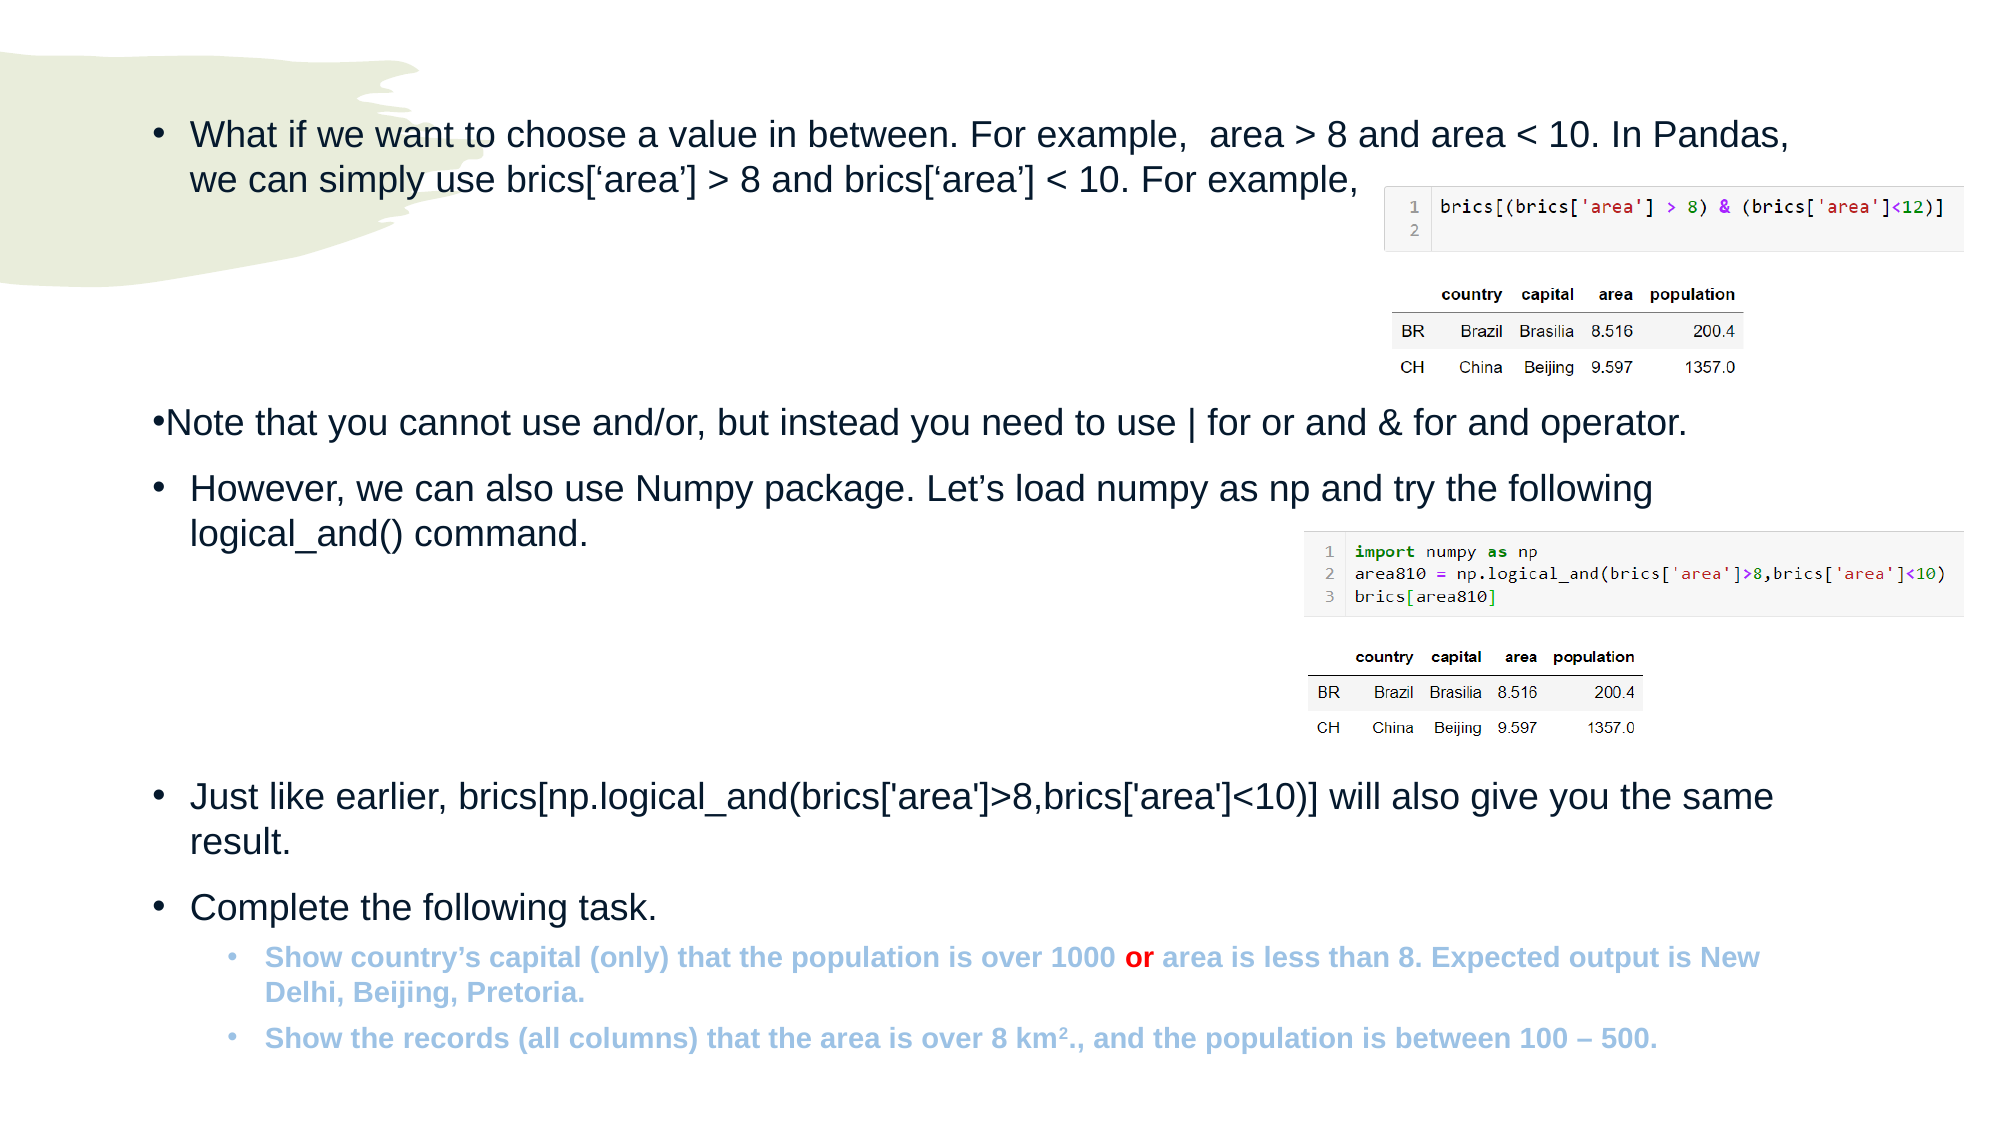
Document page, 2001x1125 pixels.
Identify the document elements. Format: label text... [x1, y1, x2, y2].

list What if we want to choose a value in between. For example, area > 8 and area < 10. In Pandas, we can simply use brics[‘area’] > 8 and brics[‘area’] < 10. For example, Note that you cannot use and/or, but instead you need to use | for or and & for and operator. However, we can also use Numpy package. Let’s load numpy as np and try the following logical_and() command. Just like earlier, brics[np.logical_and(brics['area']>8,brics['area']<10)] will also give you the same result. Complete the following task. Show country’s capital (only) that the population is over 1000 or area is less than 8. Expected output is New Delhi, Beijing, Pretoria. Show the records (all columns) that the area is over 8 km2., and the population is between 100 – 500. [137, 102, 1863, 1113]
picture [1384, 185, 1964, 379]
picture [1304, 529, 1964, 747]
